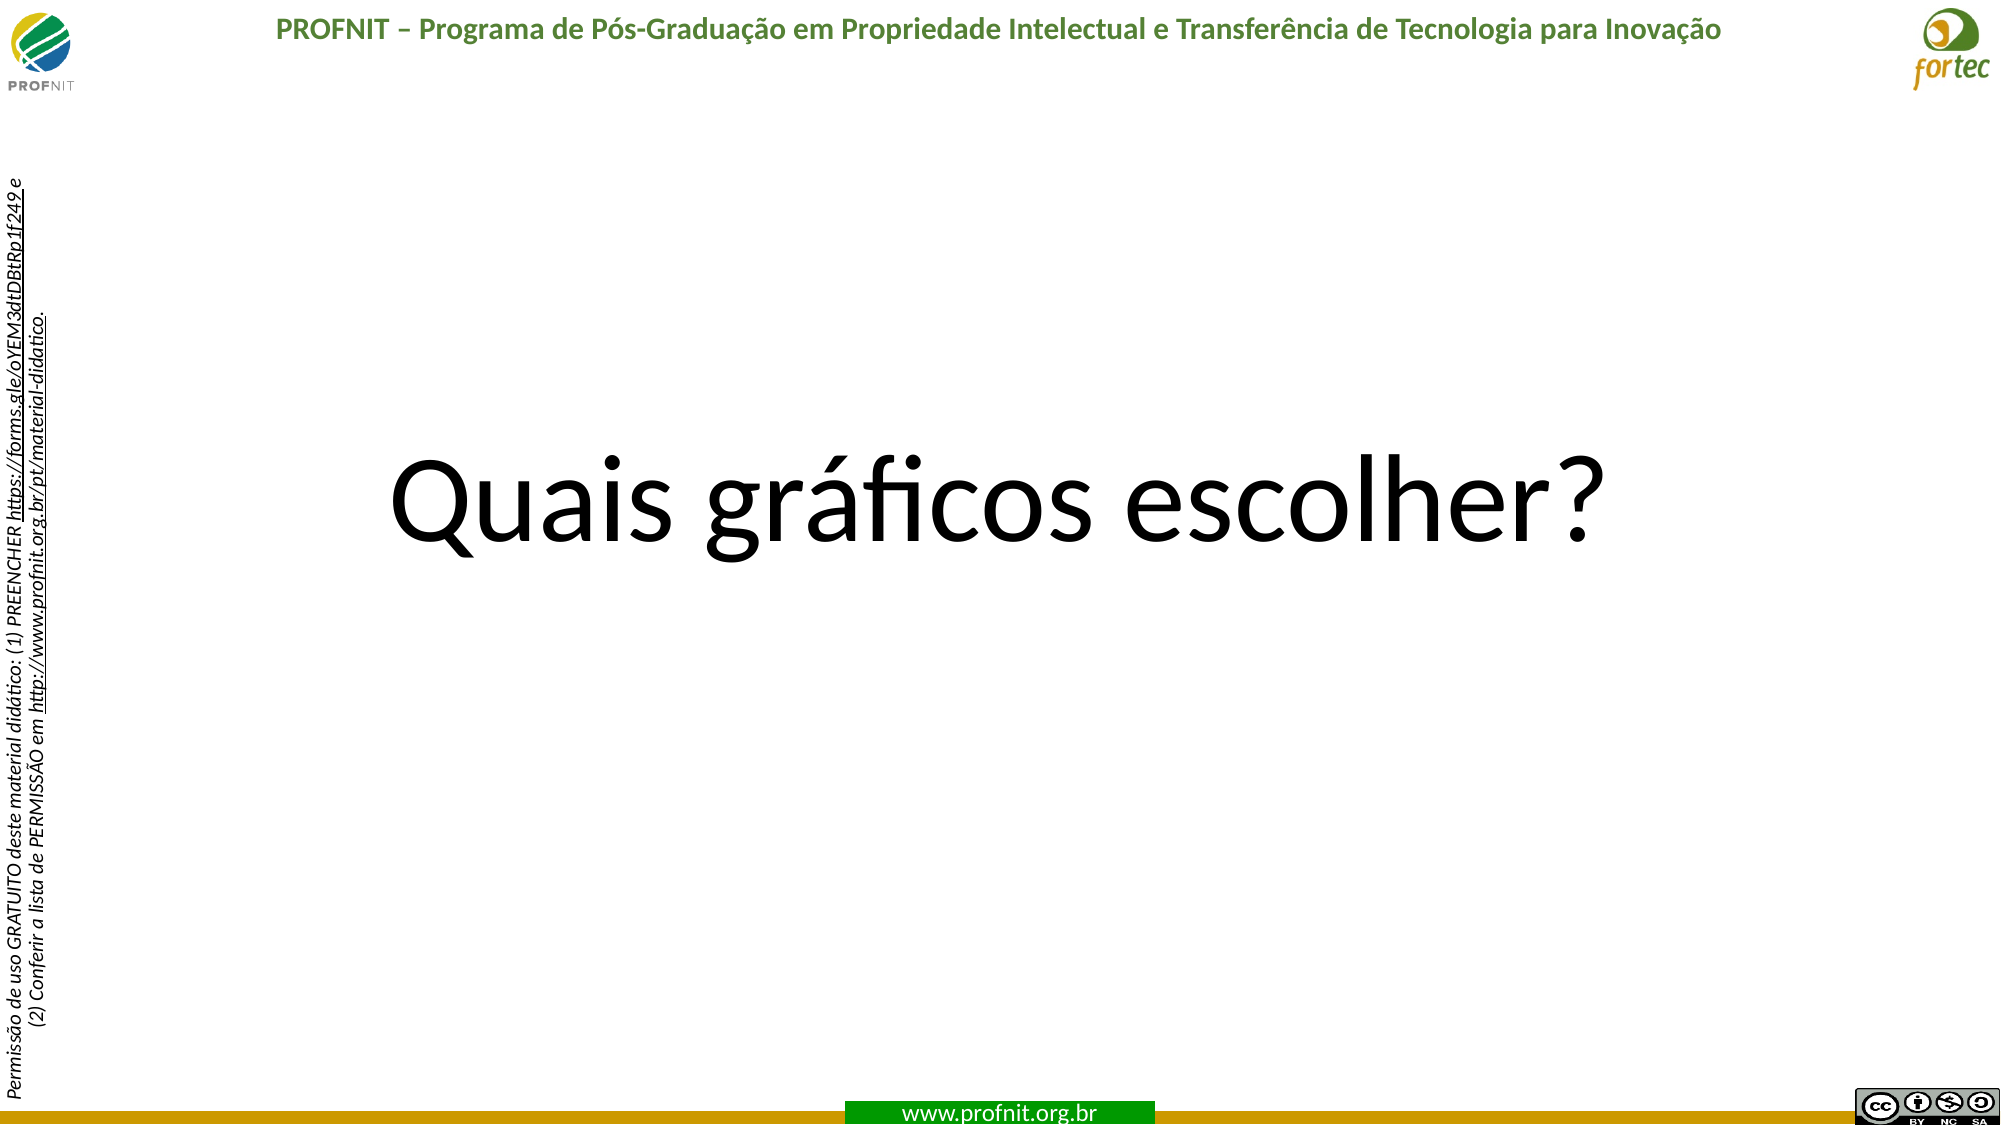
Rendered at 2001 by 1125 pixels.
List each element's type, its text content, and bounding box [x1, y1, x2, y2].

picture [1855, 1088, 2000, 1125]
picture [1913, 8, 1990, 91]
picture [8, 12, 75, 91]
title Quais gráficos escolher? [249, 184, 1750, 576]
